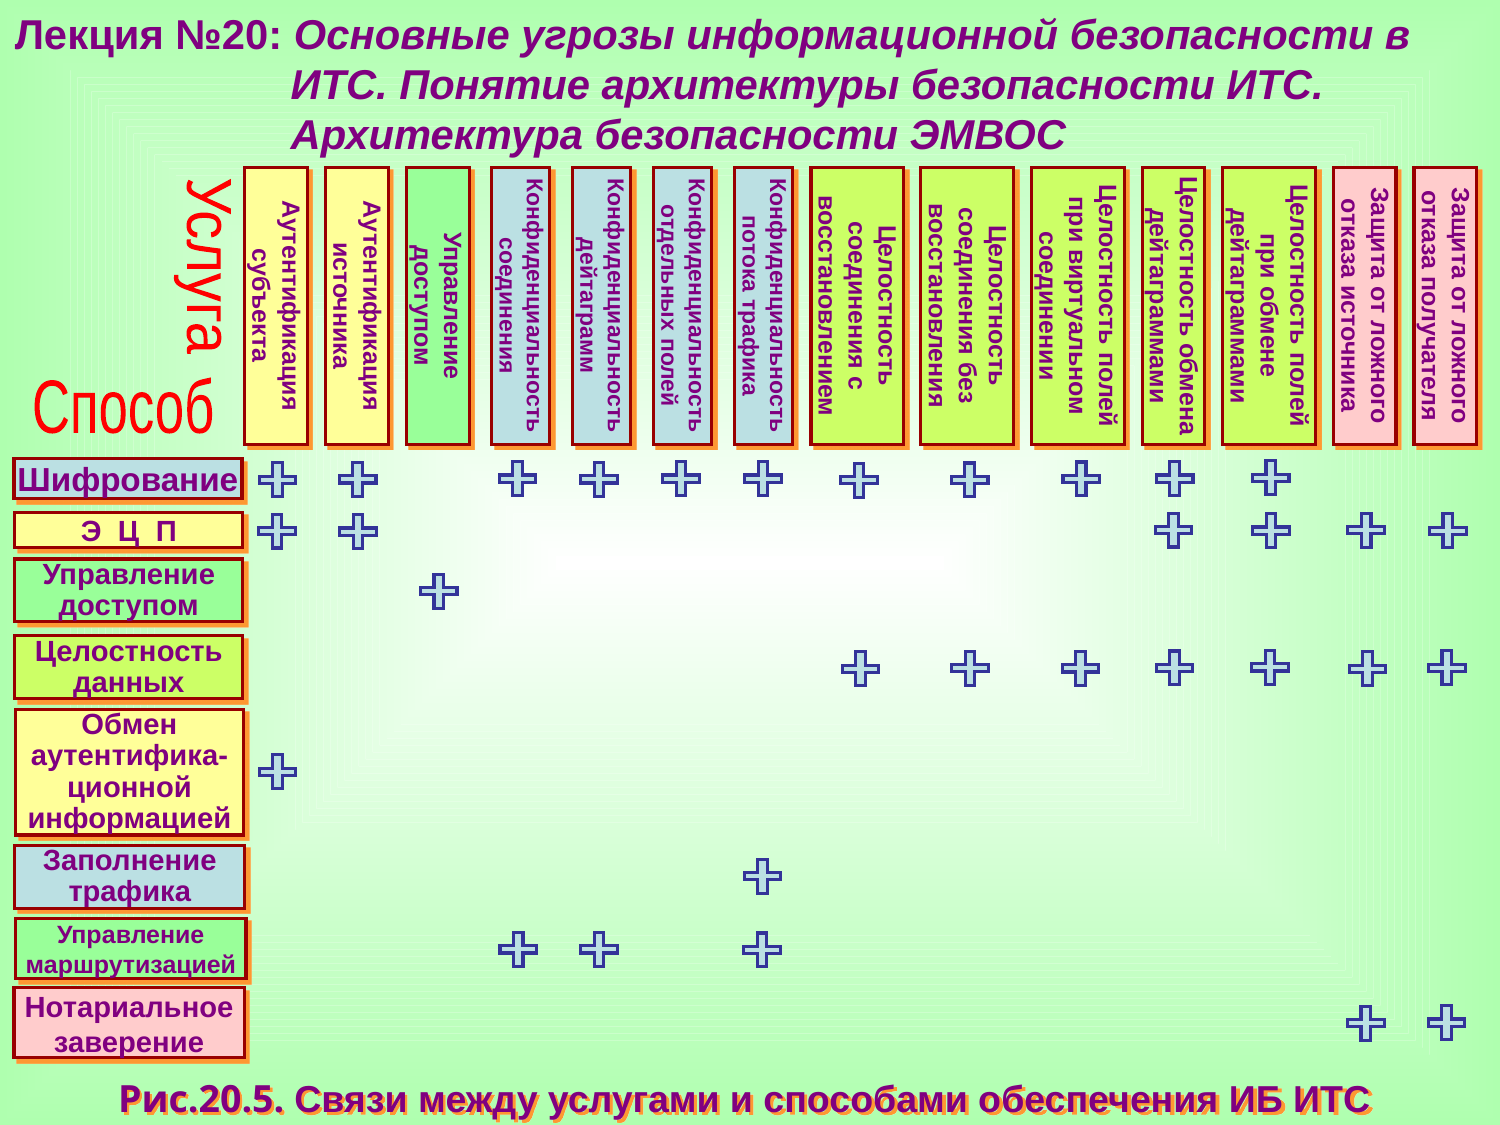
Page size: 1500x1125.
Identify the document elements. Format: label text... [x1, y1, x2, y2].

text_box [14, 167, 1477, 1061]
text_box Лекция №20: Основные угрозы информационной безопасности в ИТС. Понятие архитектуры безопасности ИТС. Архитектура безопасности ЭМВОС [0, 0, 1500, 165]
text_box Рис.20.5. Связи между услугами и способами обеспечения ИБ ИТС [0, 1074, 1500, 1120]
